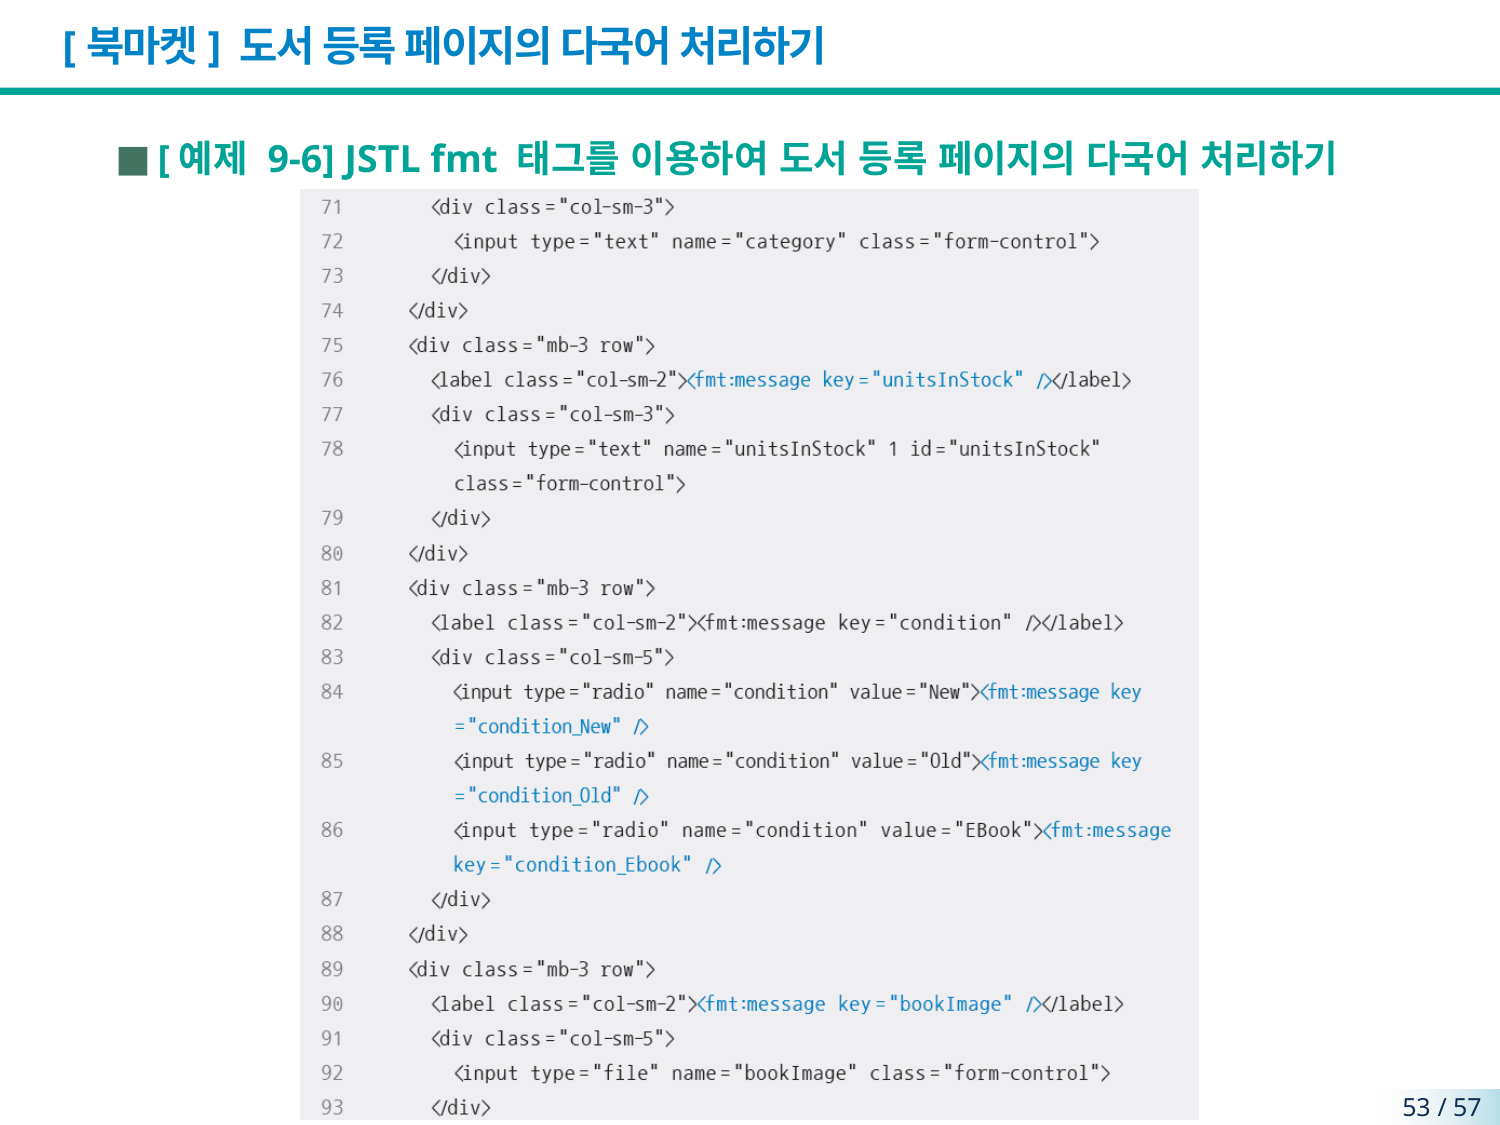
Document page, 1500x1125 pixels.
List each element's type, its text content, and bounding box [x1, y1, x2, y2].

list [예제 9-6] JSTL fmt 태그를 이용하여 도서 등록 페이지의 다국어 처리하기 [100, 127, 1459, 1050]
picture [300, 189, 1200, 1120]
title [북마켓] 도서 등록 페이지의 다국어 처리하기 [47, 5, 1325, 84]
